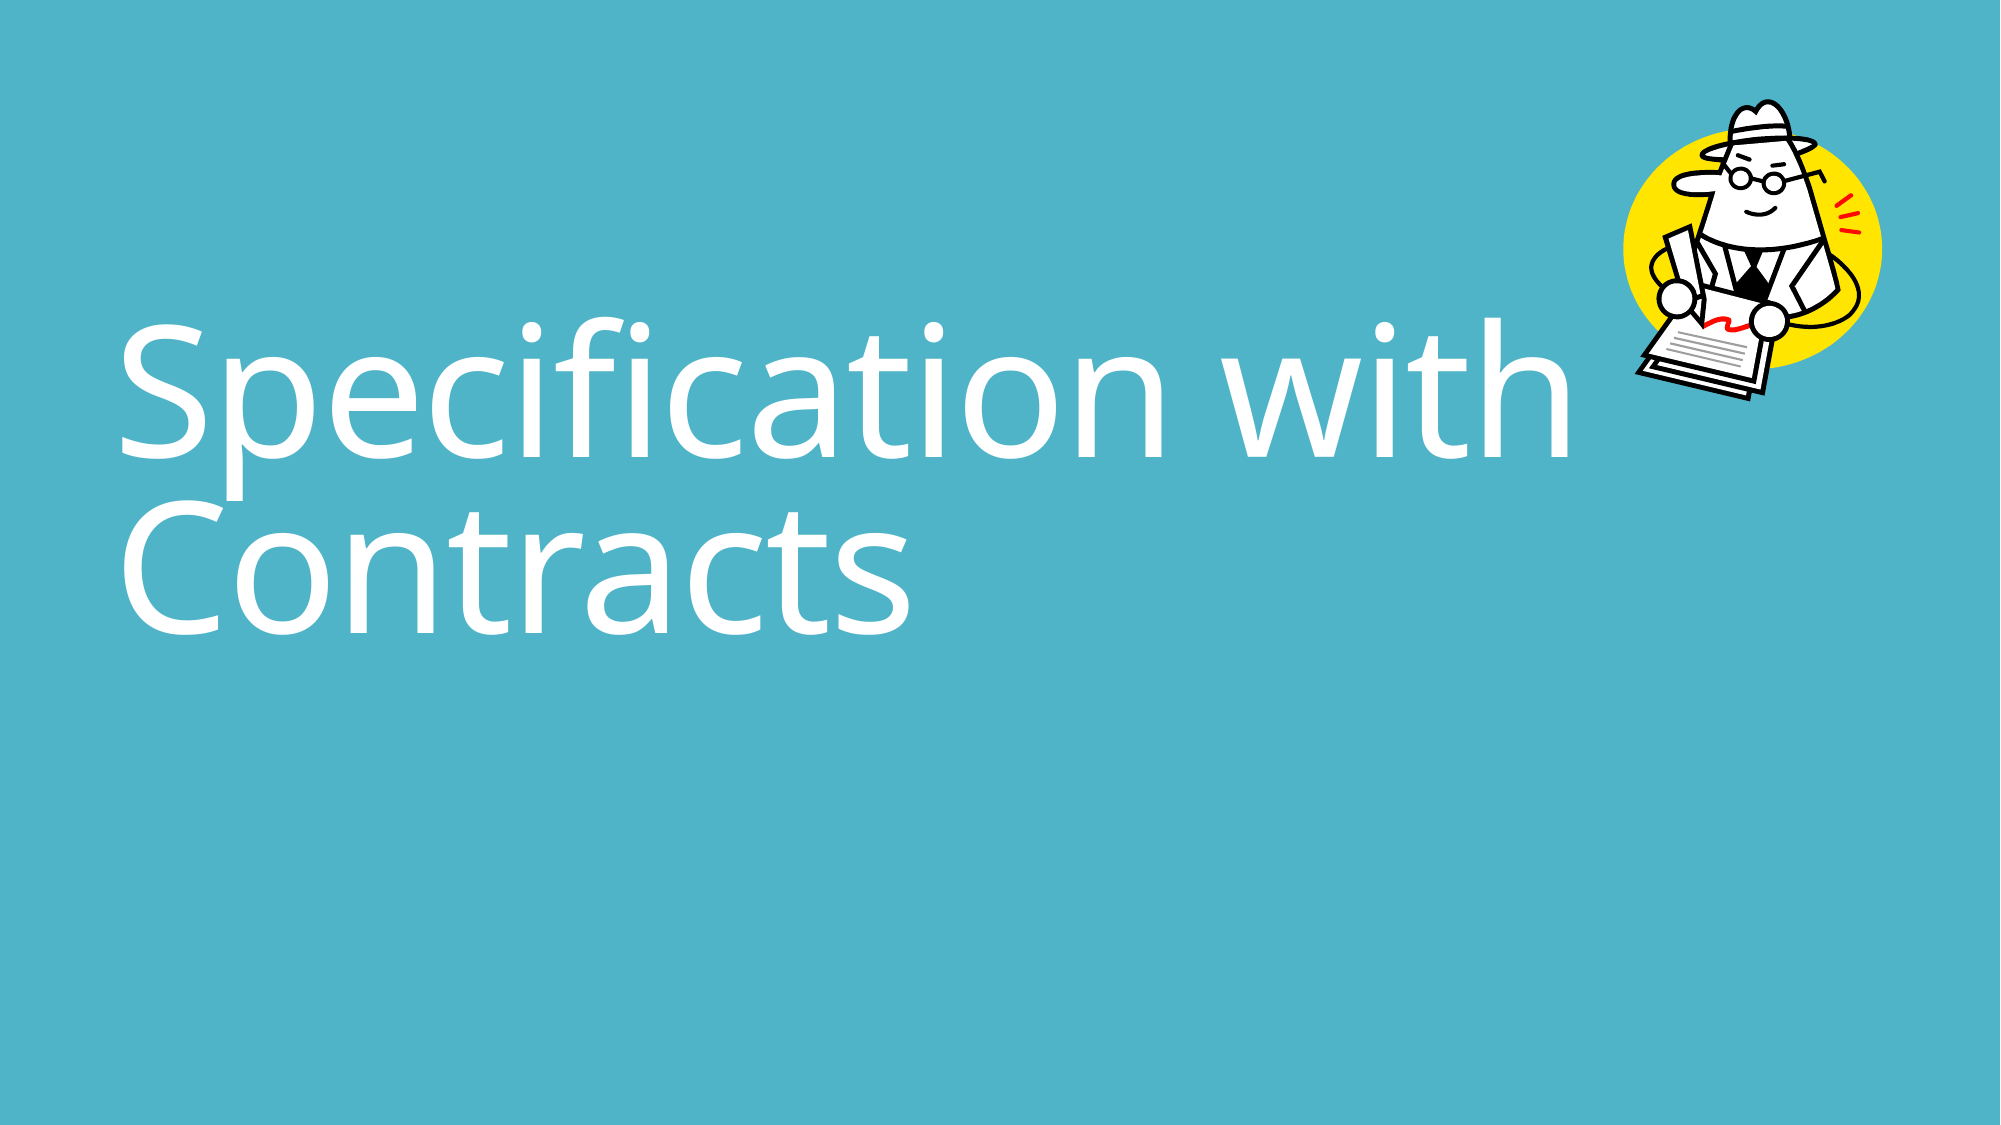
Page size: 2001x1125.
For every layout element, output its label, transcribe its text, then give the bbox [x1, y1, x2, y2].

picture [1623, 98, 1883, 402]
title Specification with Contracts [98, 126, 1868, 677]
